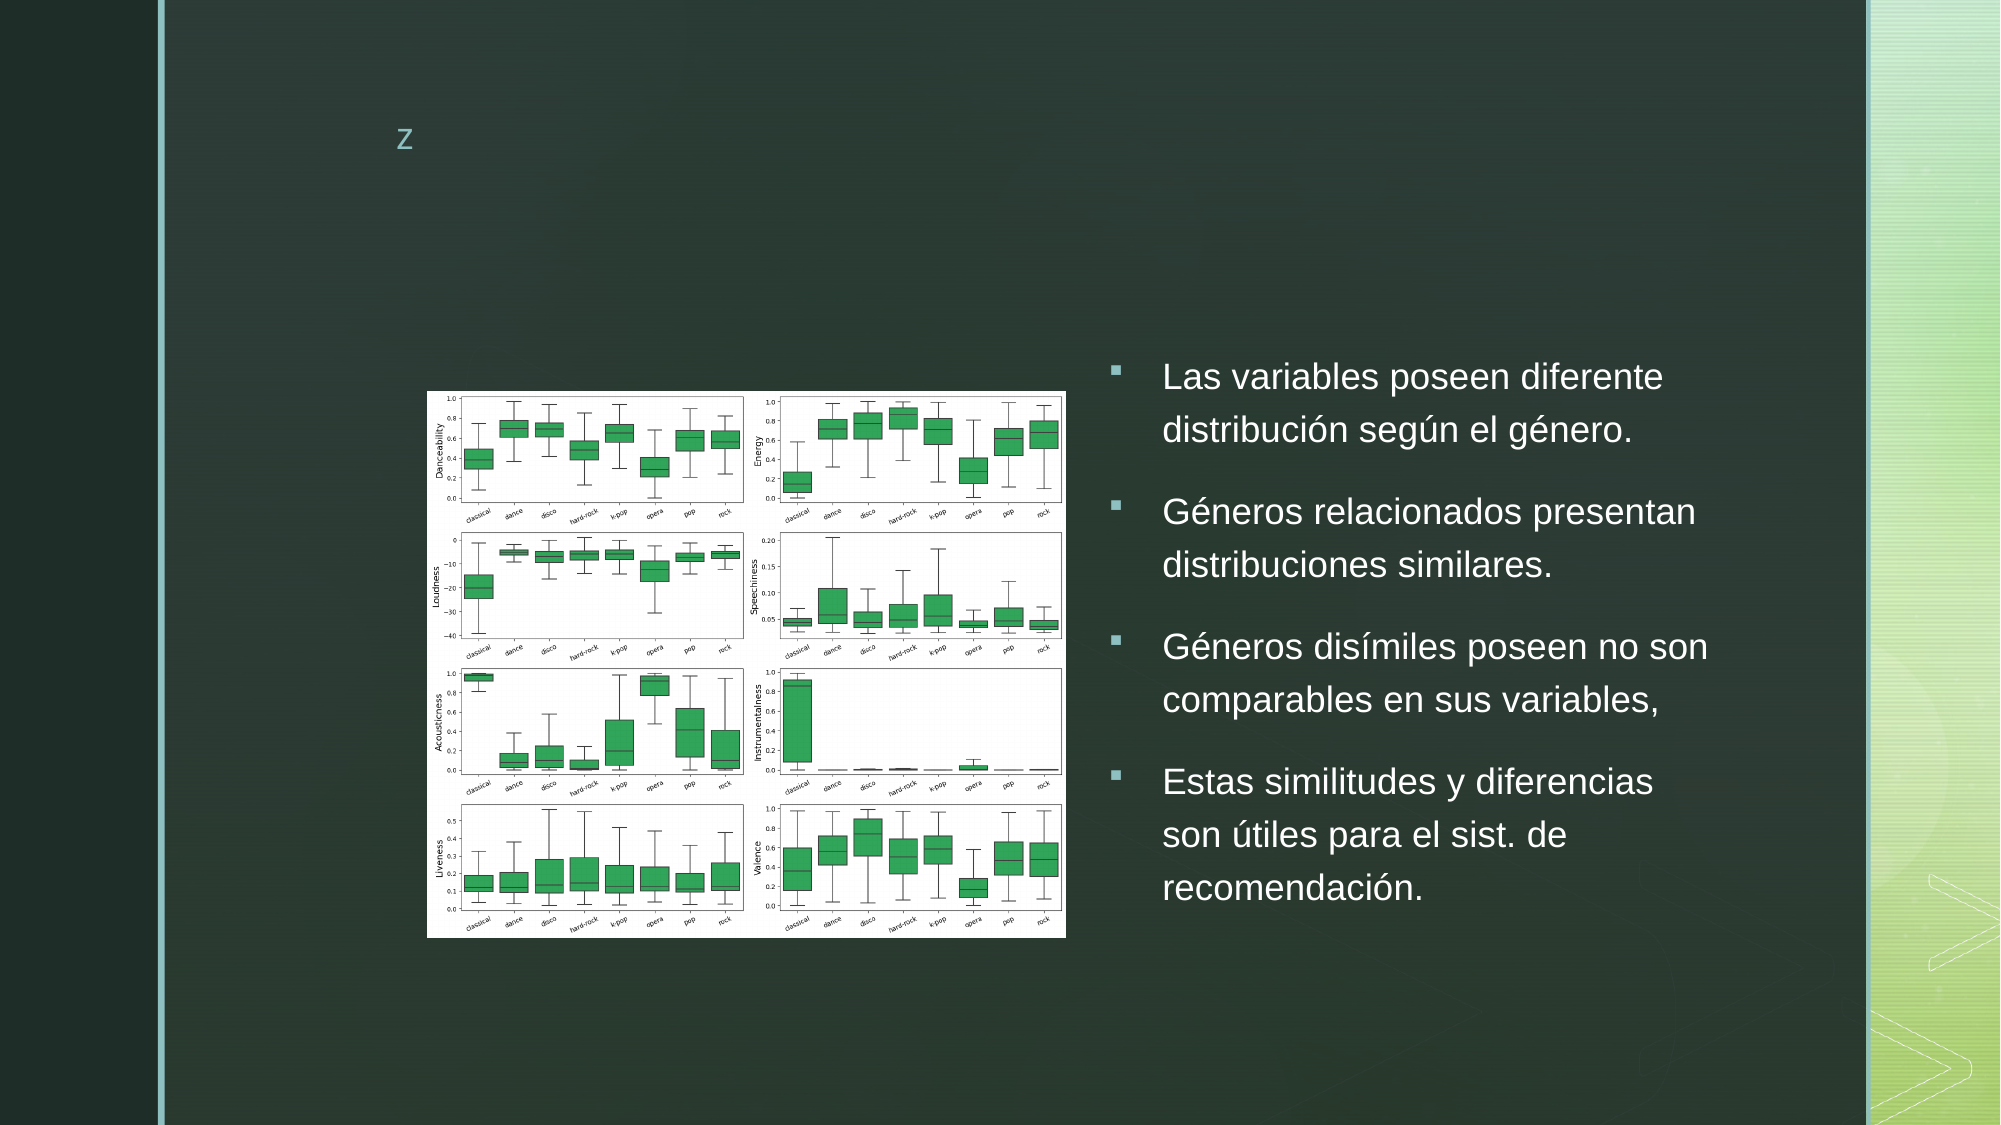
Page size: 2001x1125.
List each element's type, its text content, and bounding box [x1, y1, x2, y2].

picture [1871, 0, 2001, 1125]
list Las variables poseen diferente distribución según el género. Géneros relacionados presentan distribuciones similares. Géneros disímiles poseen no son comparables en sus variables, Estas similitudes y diferencias son útiles para el sist. de recomendación. [1093, 336, 1733, 993]
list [427, 391, 1067, 938]
